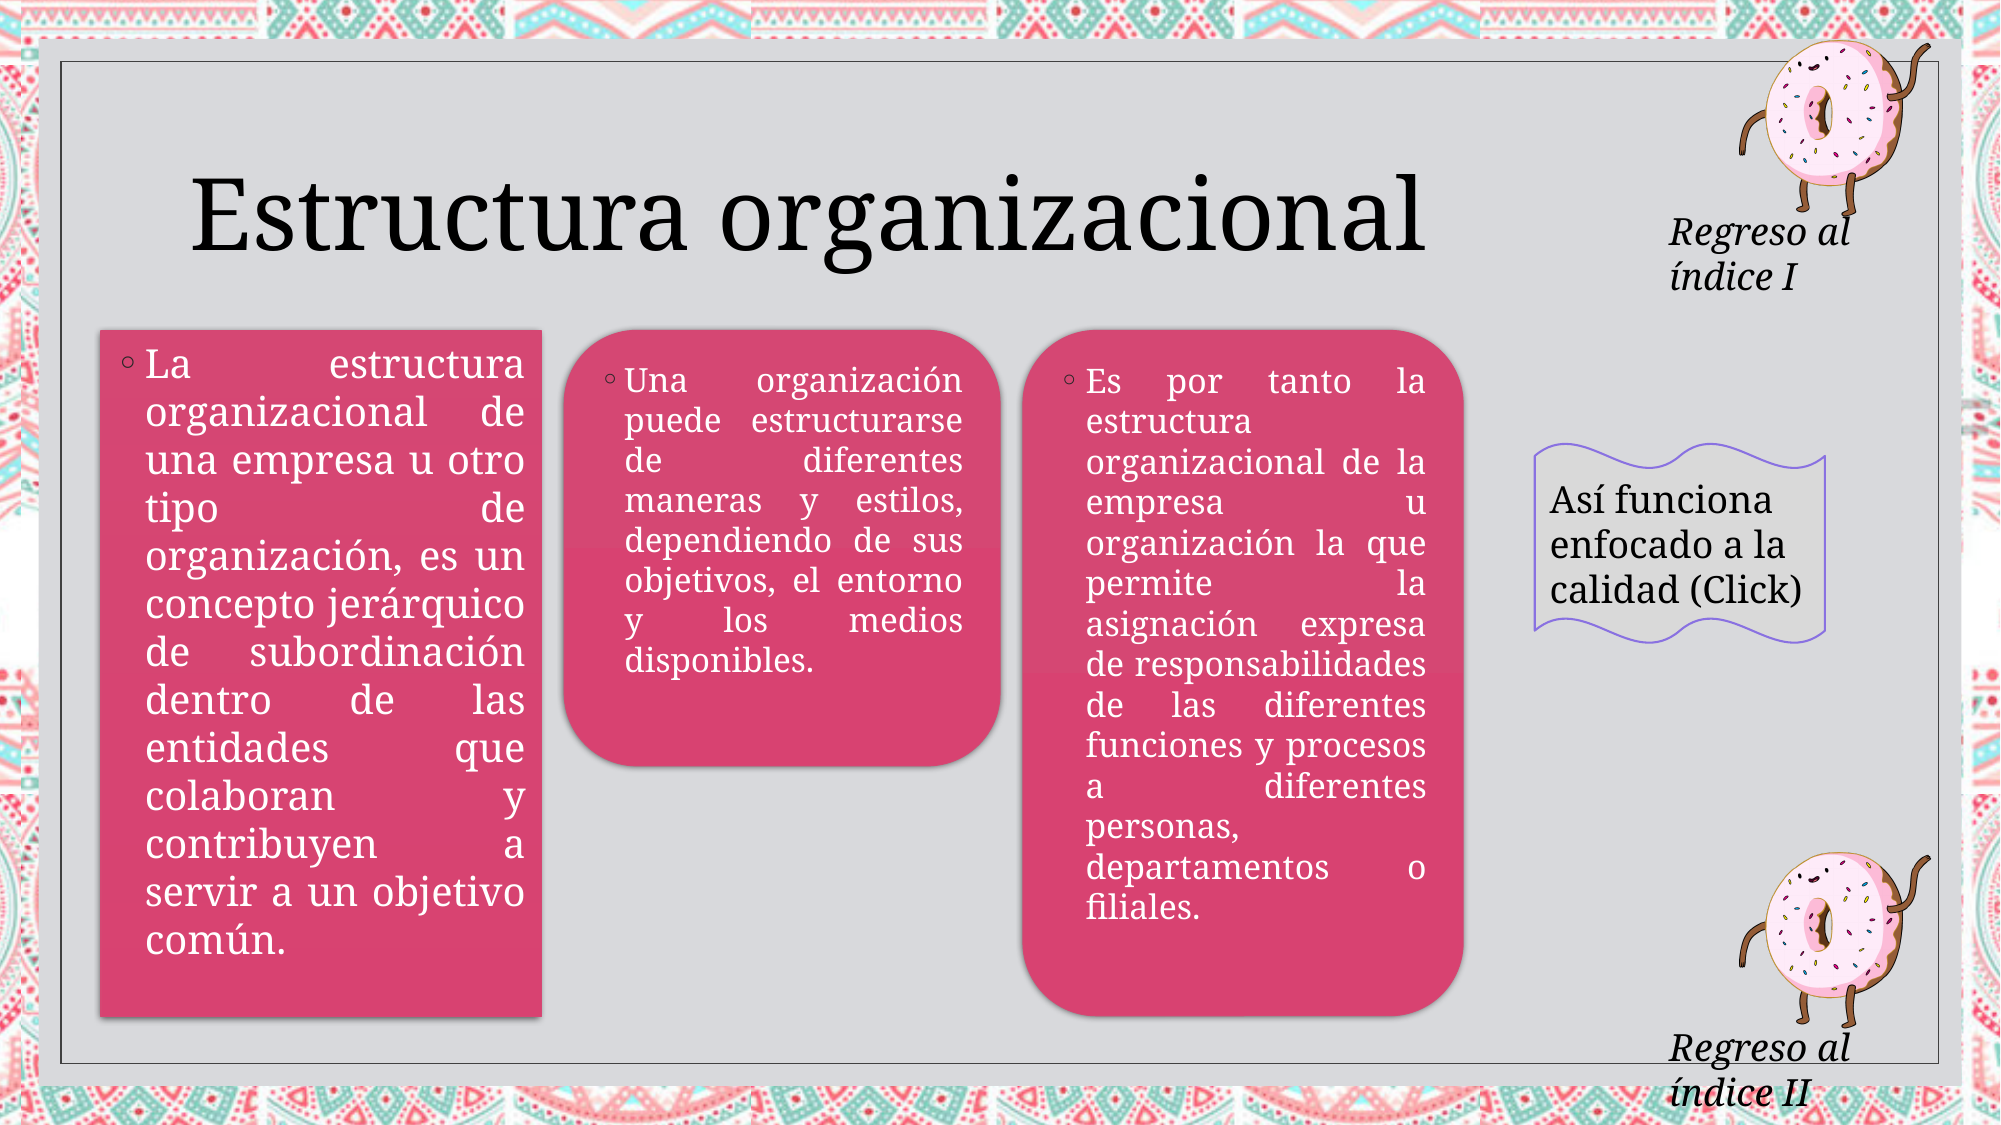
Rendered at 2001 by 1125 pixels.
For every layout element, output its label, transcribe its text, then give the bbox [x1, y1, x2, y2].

text_box Así funciona enfocado a la calidad (Click) [1533, 442, 1826, 644]
text_box Regreso al índice I [1654, 200, 1932, 305]
title Estructura organizacional [174, 105, 1825, 331]
list La estructura organizacional de una empresa u otro tipo de organización, es un concepto jerárquico de subordinación dentro de las entidades que colaboran y contribuyen a servir a un objetivo común. [100, 330, 542, 1017]
text_box Regreso al índice II [1654, 1016, 1932, 1121]
text_box Es por tanto la estructura organizacional de la empresa u organización la que permite la asignación expresa de responsabilidades de las diferentes funciones y procesos a diferentes personas, departamentos o filiales. [1022, 329, 1464, 1017]
text_box Una organización puede estructurarse de diferentes maneras y estilos, dependiendo de sus objetivos, el entorno y los medios disponibles. [563, 329, 1001, 767]
picture [0, 0, 2001, 1125]
